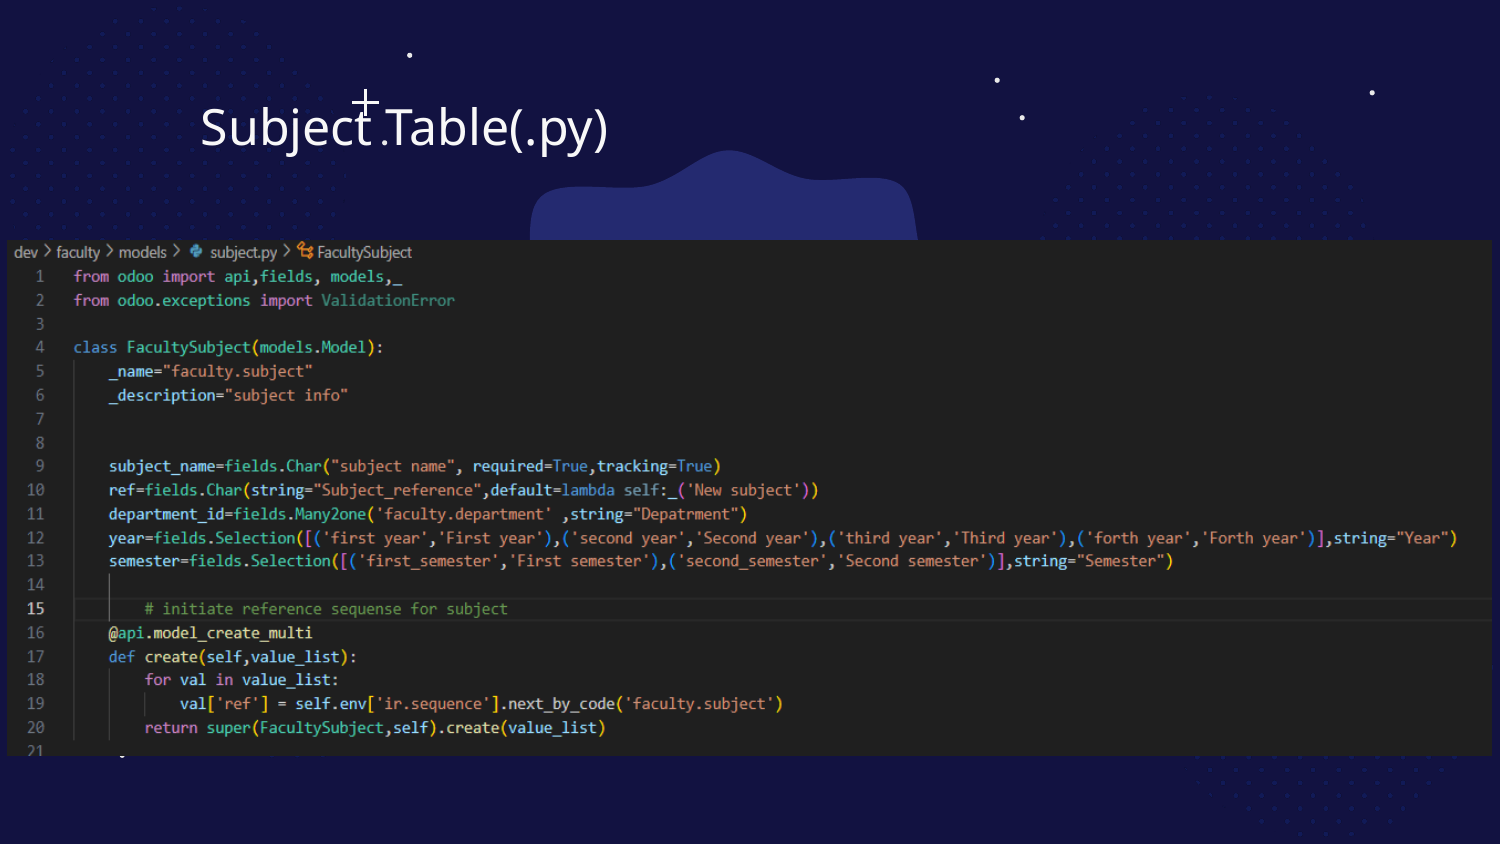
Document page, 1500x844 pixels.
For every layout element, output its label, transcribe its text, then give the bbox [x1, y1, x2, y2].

picture [0, 0, 1499, 844]
text_box Subject Table(.py) [185, 88, 1315, 163]
